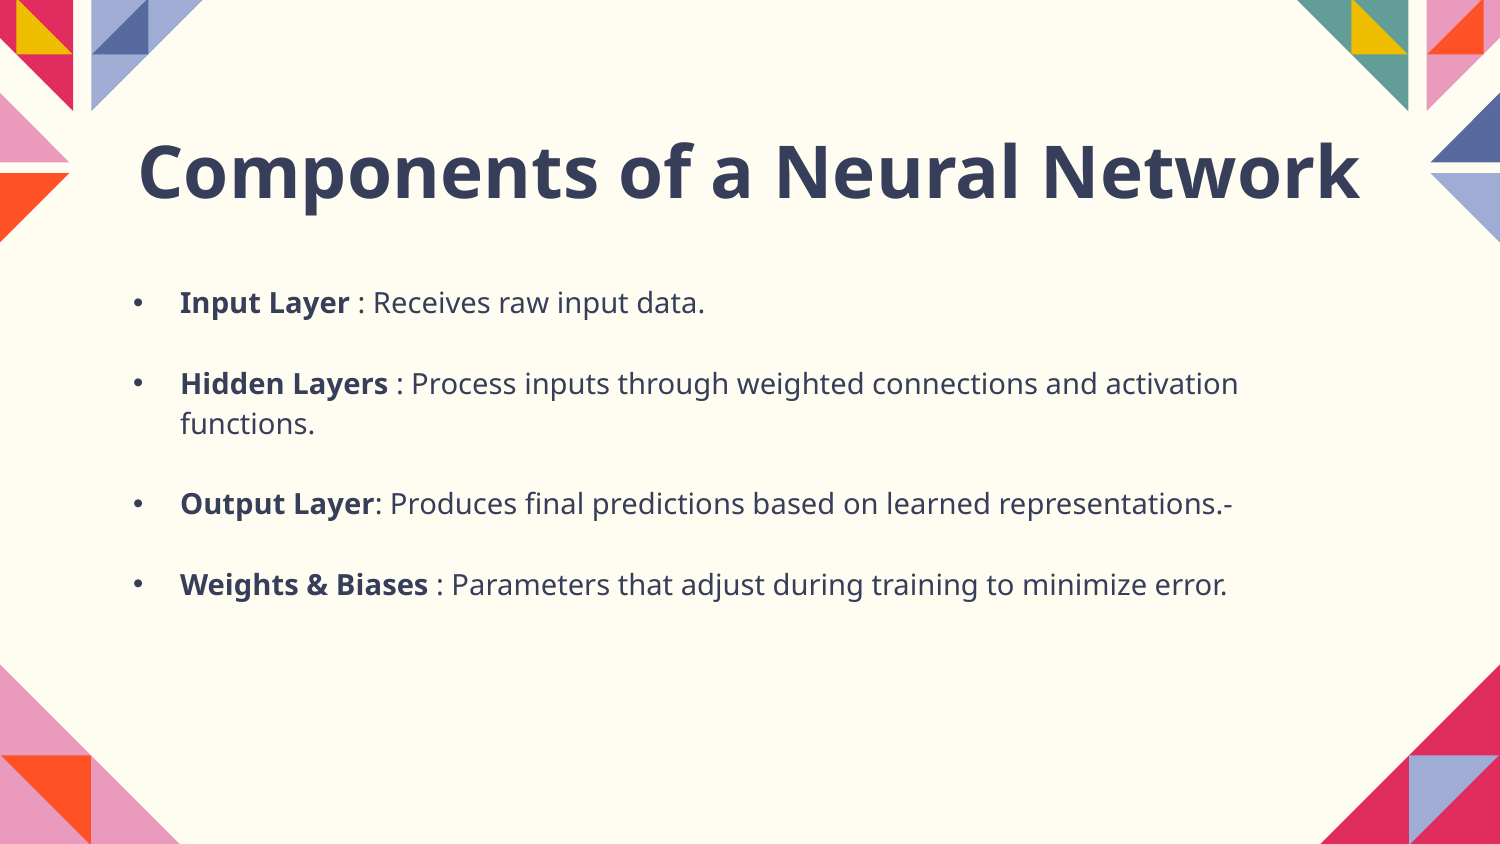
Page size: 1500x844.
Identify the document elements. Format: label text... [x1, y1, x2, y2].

subtitle Input Layer : Receives raw input data. Hidden Layers : Process inputs through weighted connections and activation functions. Output Layer: Produces final predictions based on learned representations.- Weights & Biases : Parameters that adjust during training to minimize error. [118, 264, 1382, 579]
title Components of a Neural Network [118, 110, 1382, 205]
